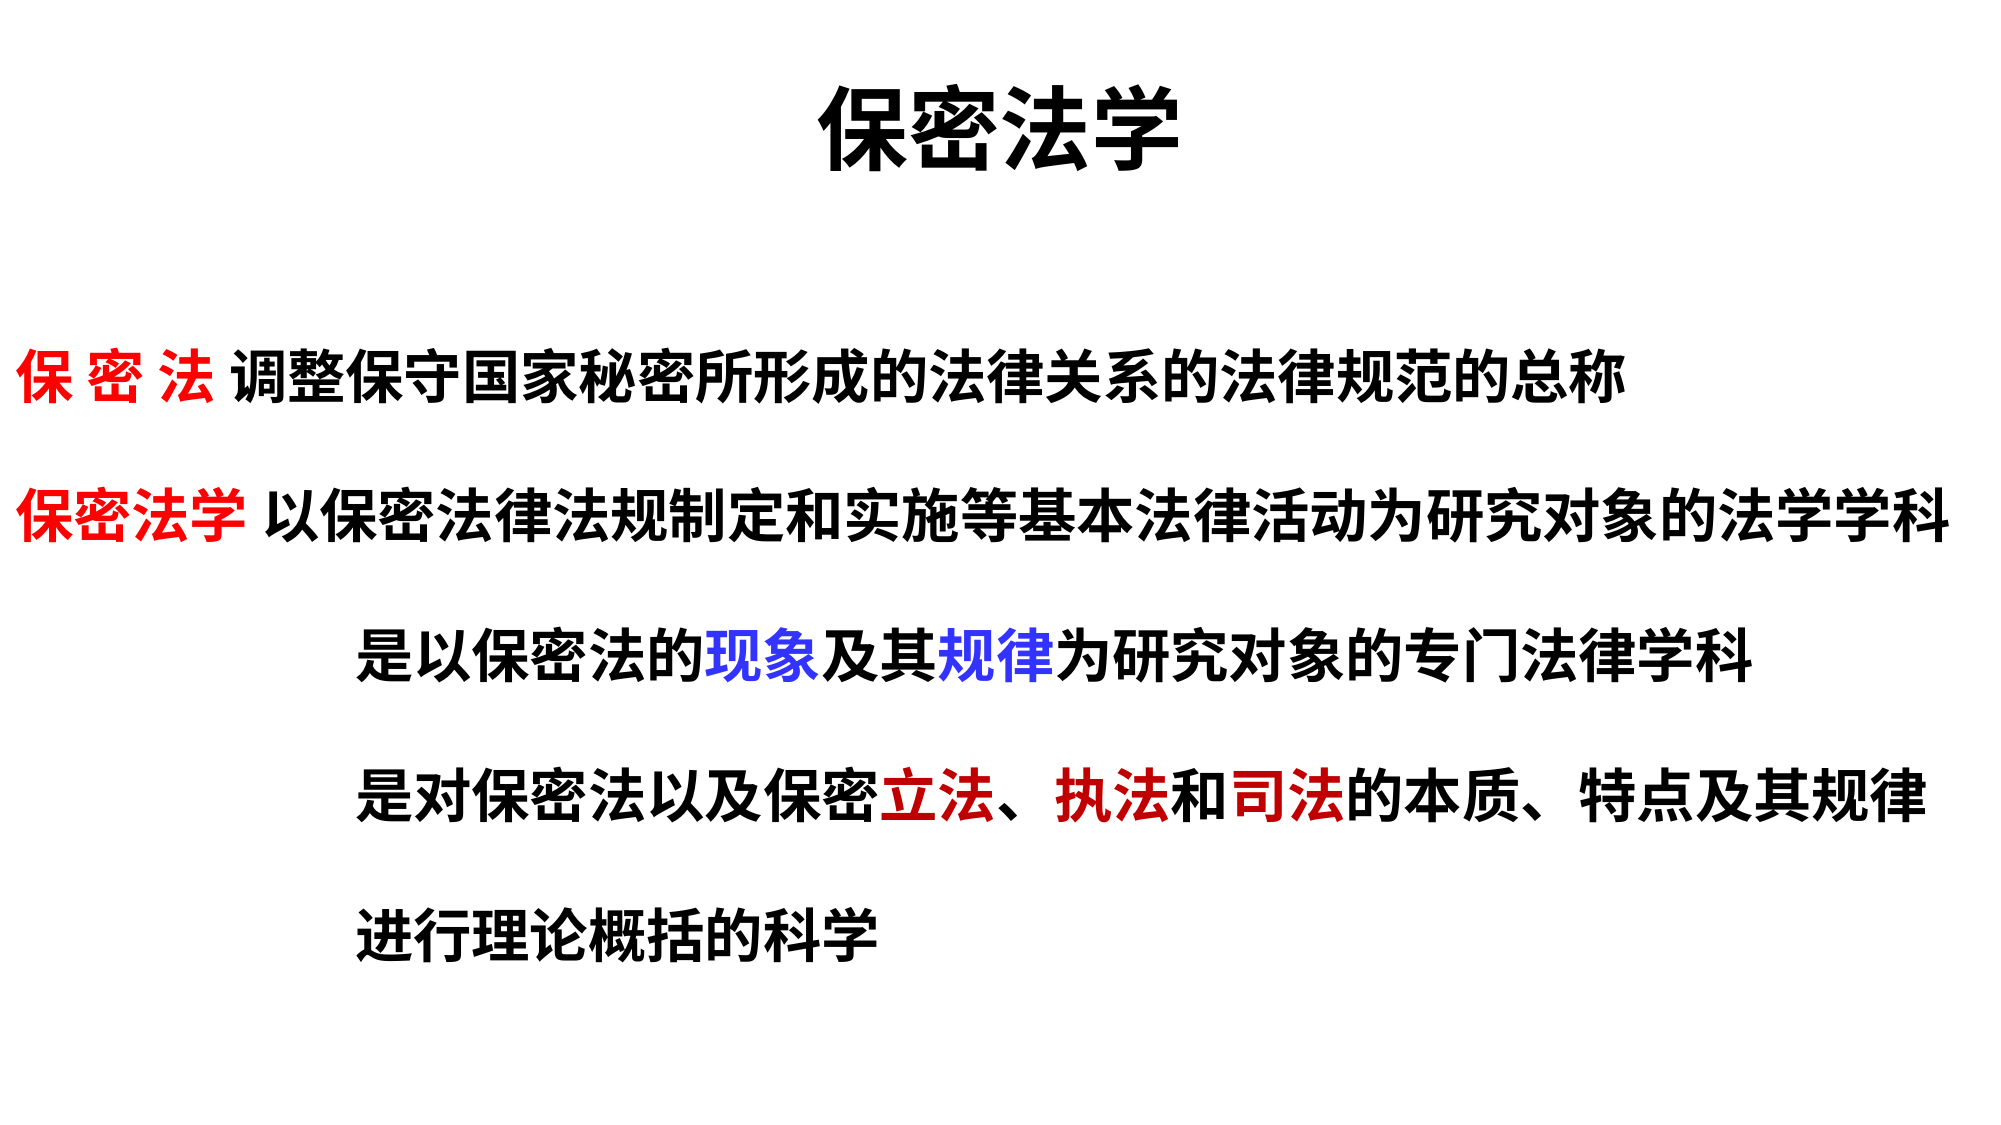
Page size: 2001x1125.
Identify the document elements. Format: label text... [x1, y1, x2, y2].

title 保密法学 [137, 59, 1863, 208]
text_box 保 密 法 调整保守国家秘密所形成的法律关系的法律规范的总称 保密法学 以保密法律法规制定和实施等基本法律活动为研究对象的法学学科 是以保密法的现象及其规律为研究对象的专门法律学科 是对保密法以及保密立法、执法和司法的本质、特点及其规律 进行理论概括的科学 [0, 233, 2000, 1006]
